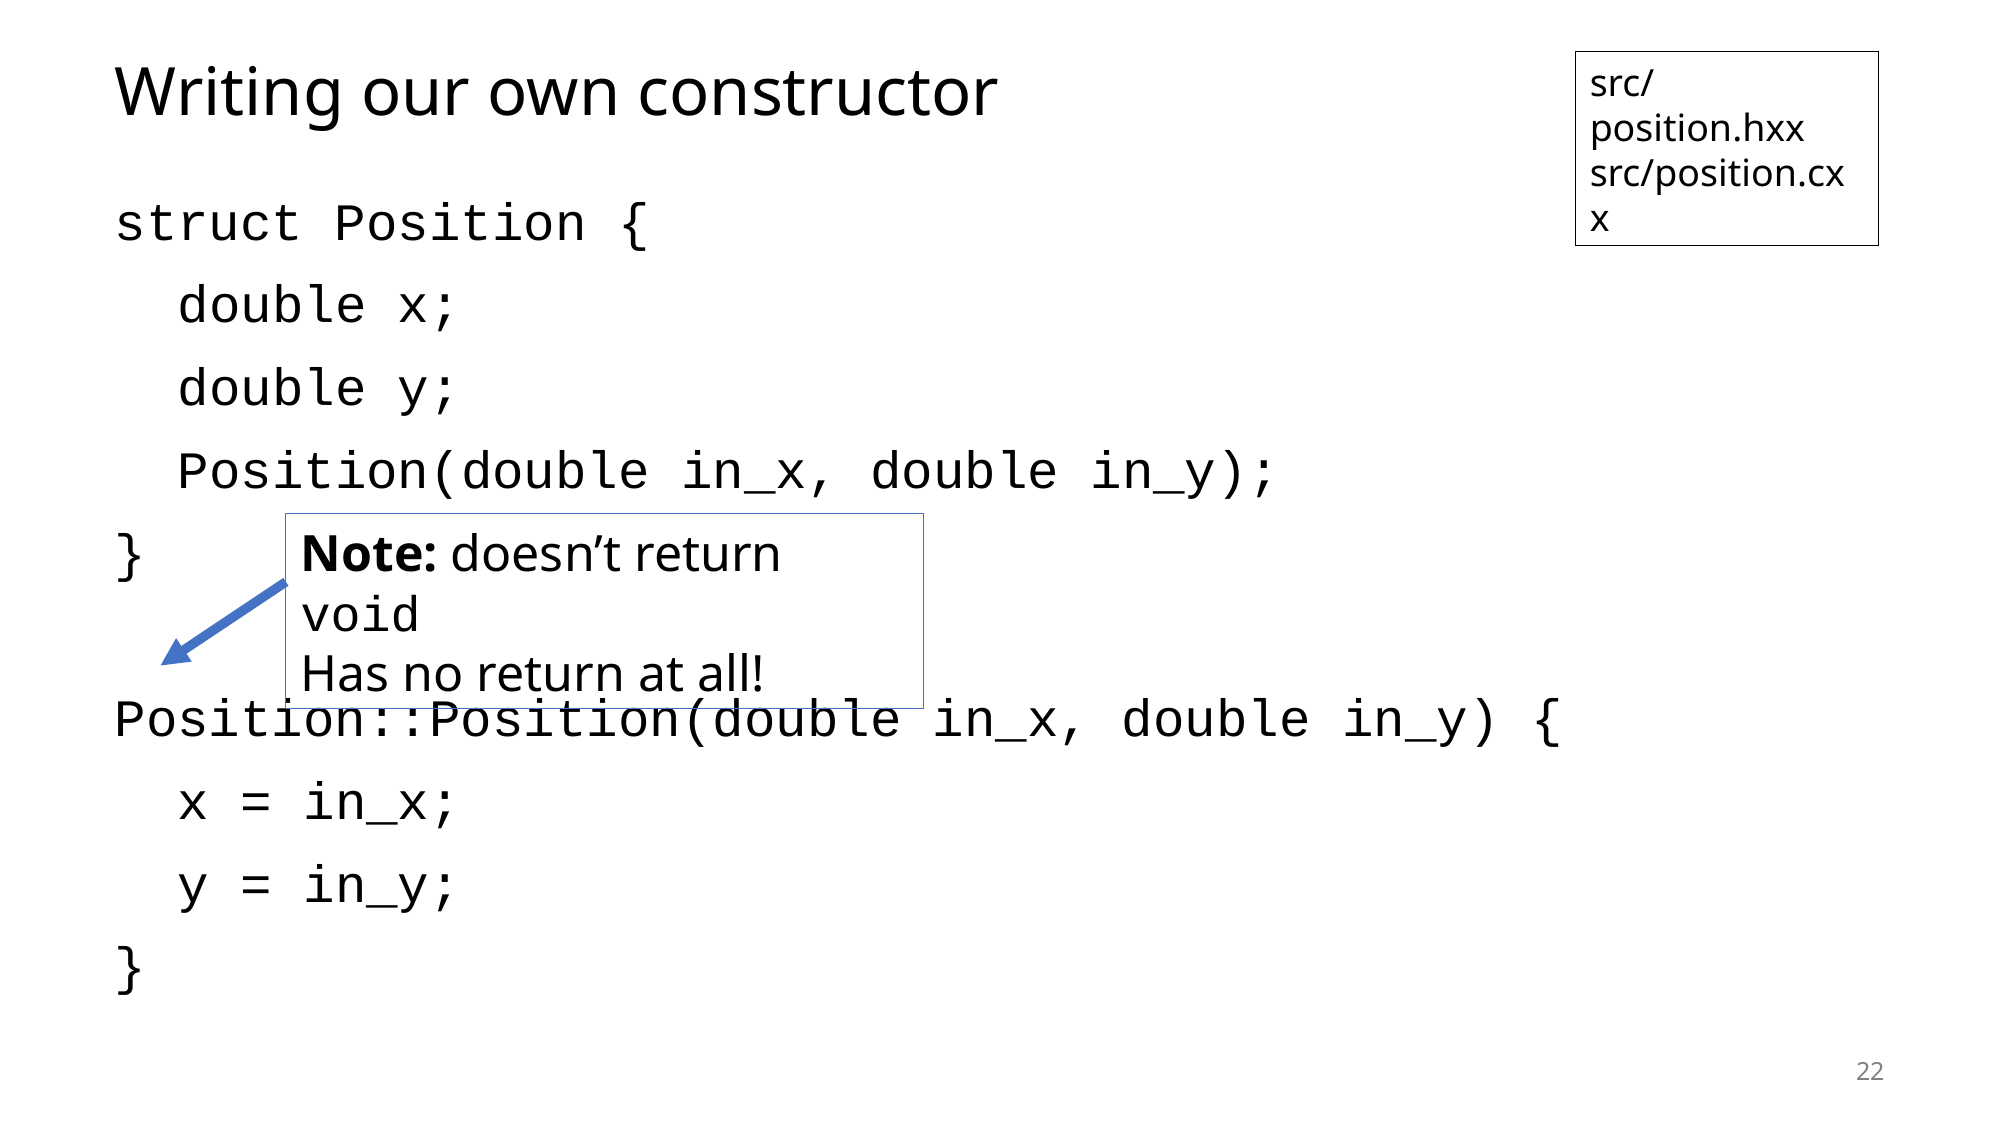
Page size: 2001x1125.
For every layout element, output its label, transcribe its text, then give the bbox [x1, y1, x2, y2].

title Writing our own constructor [99, 37, 1900, 150]
text_box src/position.hxx src/position.cxx [1575, 51, 1879, 246]
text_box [160, 581, 286, 666]
list struct Position { double x; double y; Position(double in_x, double in_y); } Position::Position(double in_x, double in_y) { x = in_x; y = in_y; } [99, 187, 1900, 1013]
text_box Note: doesn’t return void Has no return at all! [285, 513, 924, 709]
slide_number 22 [1749, 1042, 1900, 1103]
